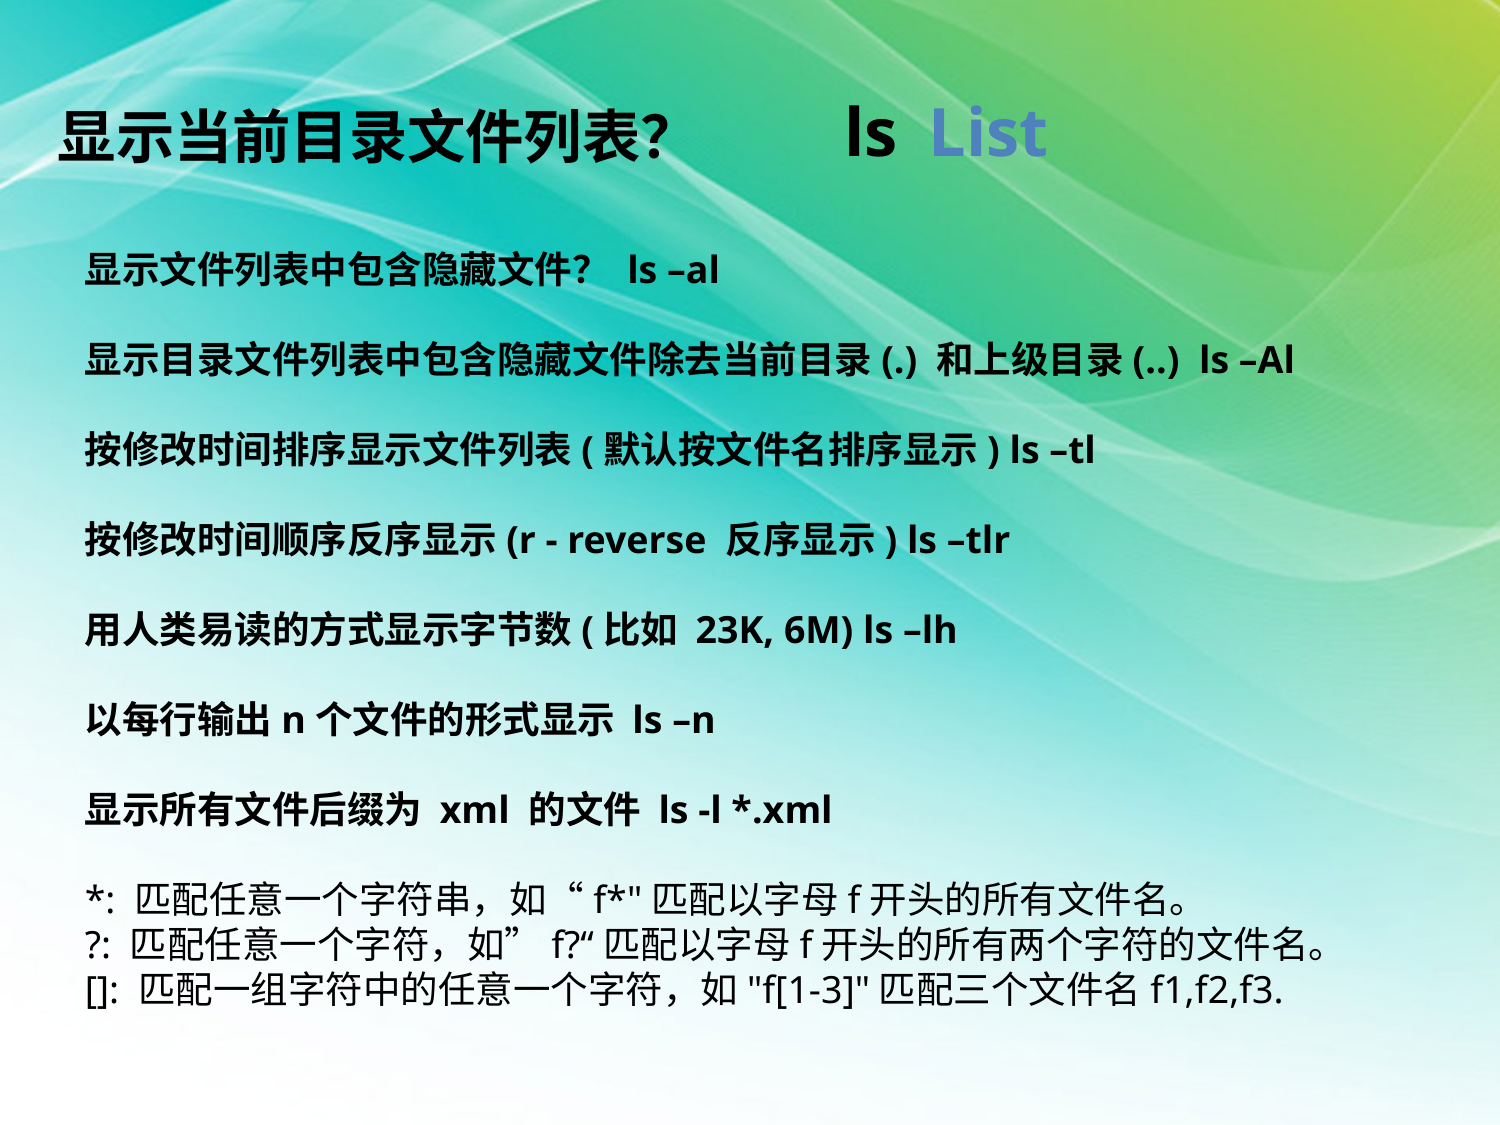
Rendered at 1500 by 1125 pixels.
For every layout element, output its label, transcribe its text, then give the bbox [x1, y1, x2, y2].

picture [0, 0, 1500, 1125]
text_box ls List [829, 82, 1064, 178]
text_box 显示当前目录文件列表？ [43, 92, 714, 178]
text_box 显示文件列表中包含隐藏文件？ ls –al 显示目录文件列表中包含隐藏文件除去当前目录(.) 和上级目录(..) ls –Al 按修改时间排序显示文件列表(默认按文件名排序显示) ls –tl 按修改时间顺序反序显示(r - reverse 反序显示) ls –tlr 用人类易读的方式显示字节数(比如 23K, 6M) ls –lh 以每行输出n个文件的形式显示 ls –n 显示所有文件后缀为 xml 的文件 ls -l *.xml *: 匹配任意一个字符串，如“f*"匹配以字母f开头的所有文件名。 ?: 匹配任意一个字符，如”f?“匹配以字母f开头的所有两个字符的文件名。 []: 匹配一组字符中的任意一个字符，如"f[1-3]"匹配三个文件名f1,f2,f3. [70, 238, 1362, 1019]
